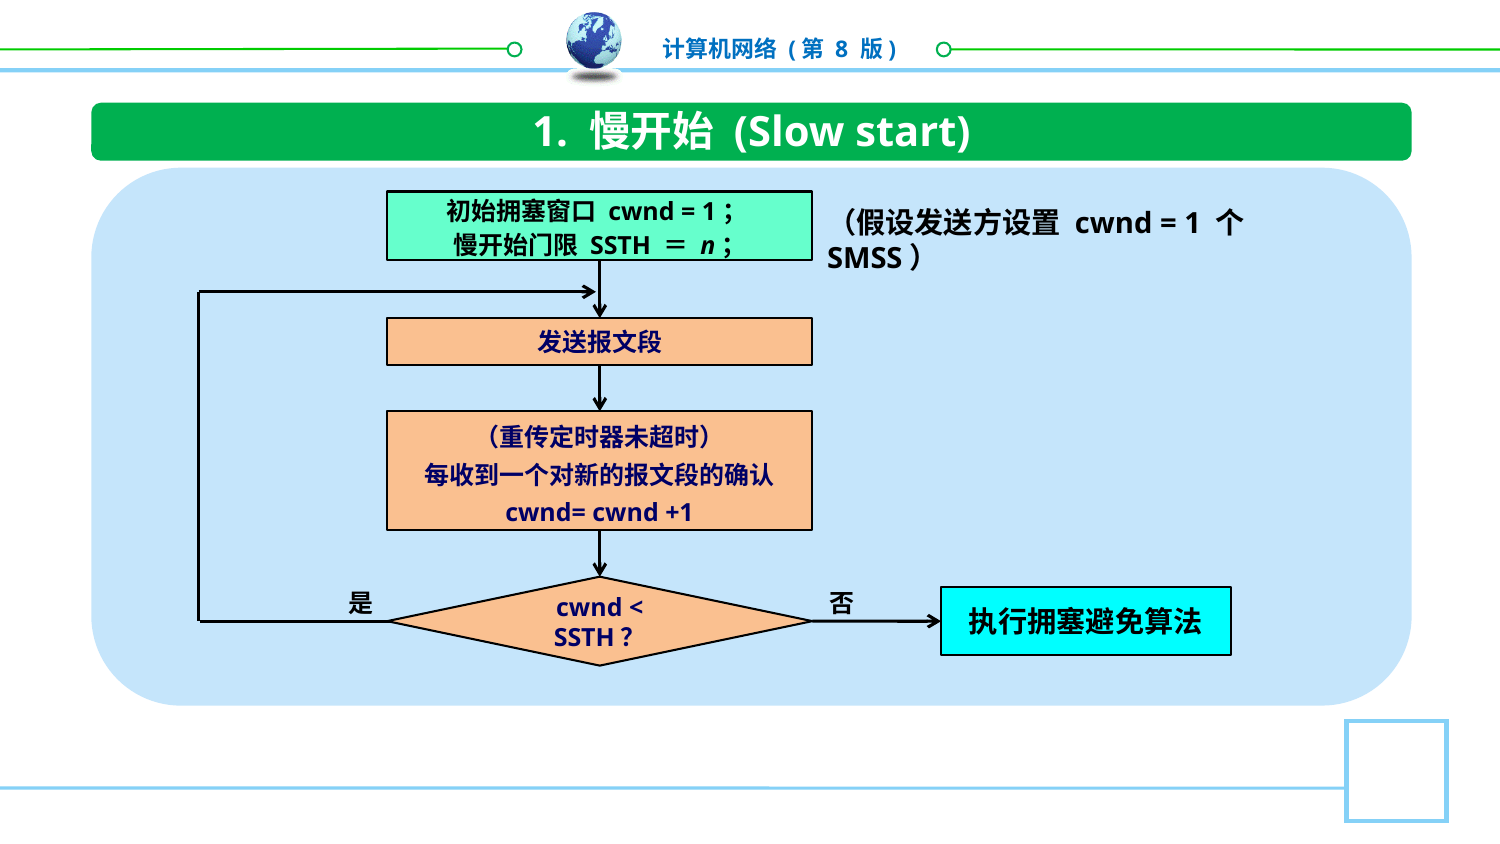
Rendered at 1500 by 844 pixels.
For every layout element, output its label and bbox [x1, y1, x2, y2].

picture [564, 10, 623, 87]
text_box [91, 97, 1412, 162]
text_box [89, 165, 1414, 708]
